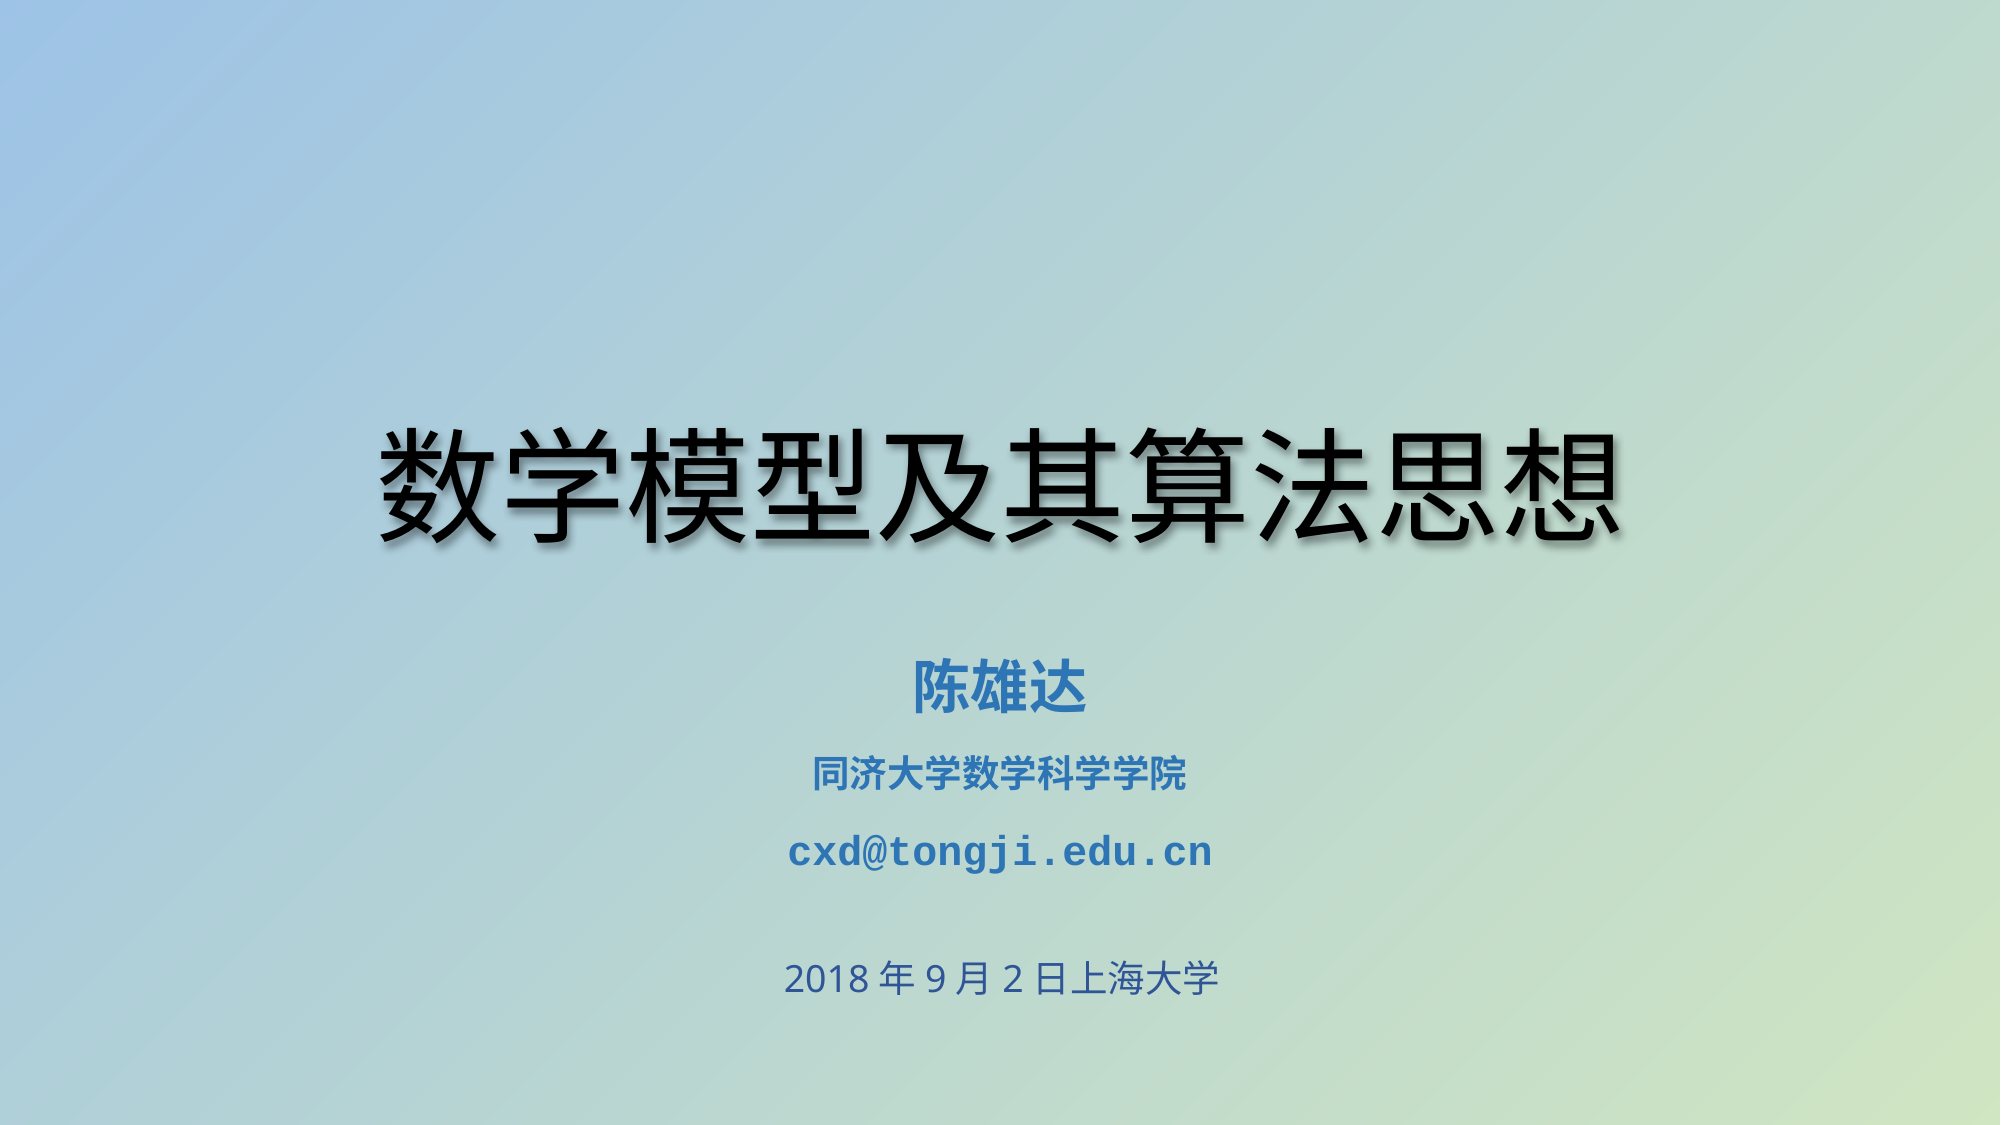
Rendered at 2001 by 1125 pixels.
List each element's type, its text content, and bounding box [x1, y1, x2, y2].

text_box cxd@tongji.edu.cn [772, 816, 1228, 882]
text_box 同济大学数学科学学院 [797, 742, 1203, 803]
text_box 2018年9月2日上海大学 [769, 947, 1235, 1007]
text_box 陈雄达 [897, 642, 1103, 728]
title 数学模型及其算法思想 [215, 262, 1785, 568]
